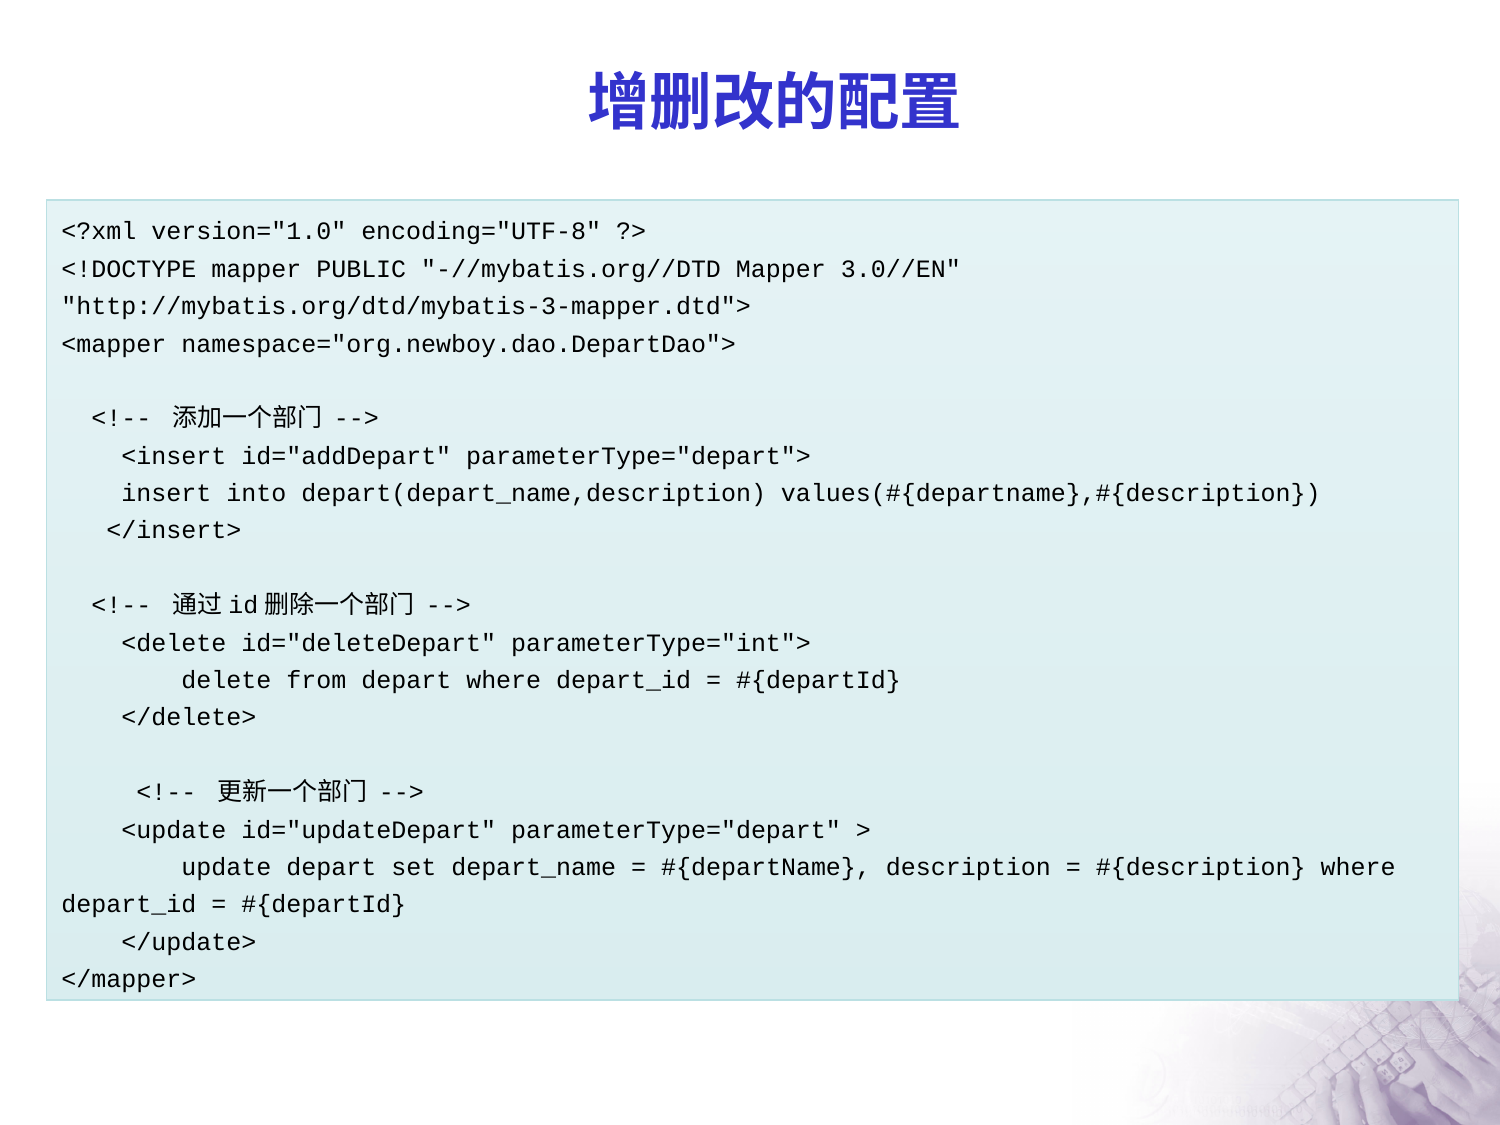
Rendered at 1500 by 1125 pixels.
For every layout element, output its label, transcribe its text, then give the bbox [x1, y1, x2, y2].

title 增删改的配置 [99, 34, 1451, 166]
picture [1072, 783, 1500, 1125]
text_box <?xml version="1.0" encoding="UTF-8" ?> <!DOCTYPE mapper PUBLIC "-//mybatis.org//DTD Mapper 3.0//EN" "http://mybatis.org/dtd/mybatis-3-mapper.dtd"> <mapper namespace="org.newboy.dao.DepartDao"> <!-- 添加一个部门 --> <insert id="addDepart" parameterType="depart"> insert into depart(depart_name,description) values(#{departname},#{description}) </insert> <!-- 通过id删除一个部门 --> <delete id="deleteDepart" parameterType="int"> delete from depart where depart_id = #{departId} </delete> <!-- 更新一个部门 --> <update id="updateDepart" parameterType="depart" > update depart set depart_name = #{departName}, description = #{description} where depart_id = #{departId} </update> </mapper> [46, 199, 1459, 1001]
